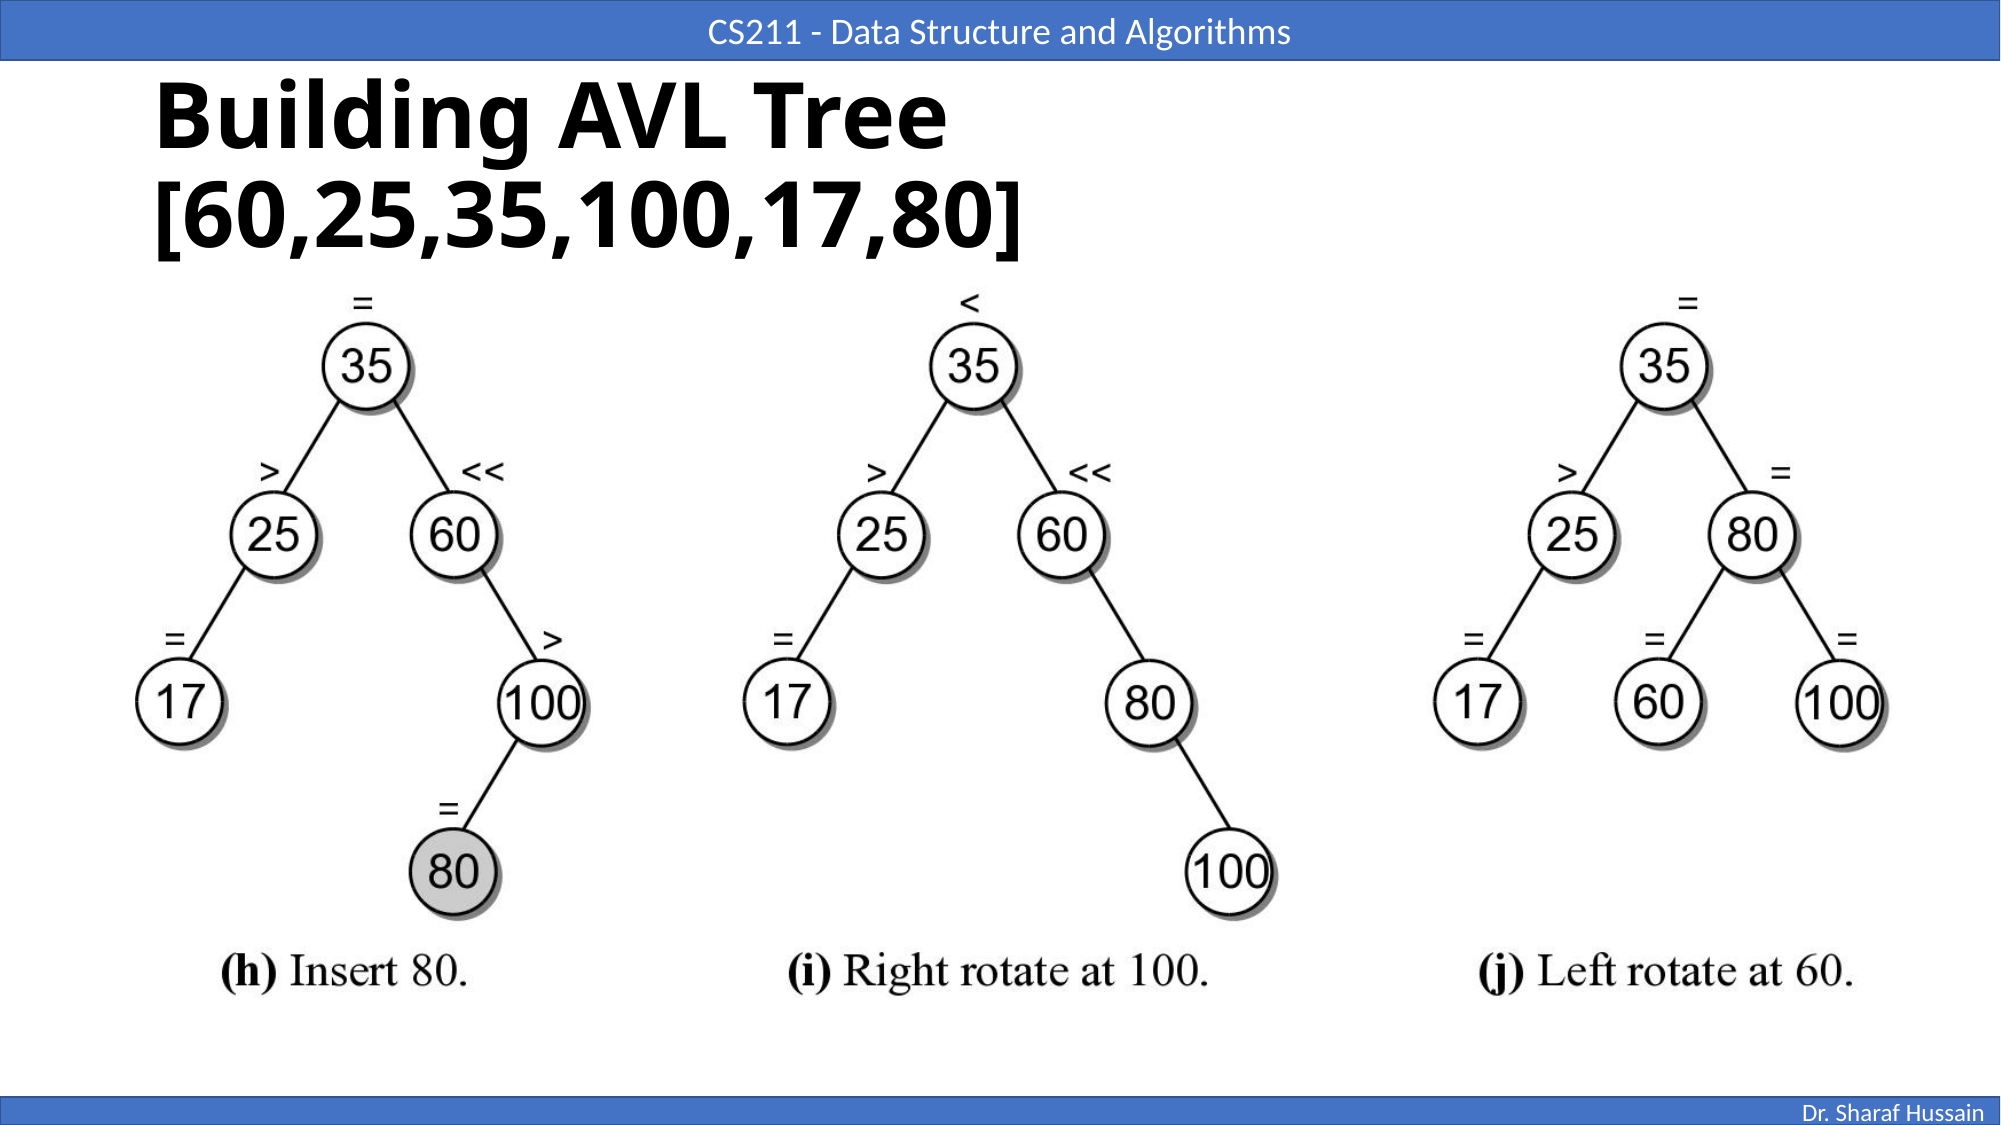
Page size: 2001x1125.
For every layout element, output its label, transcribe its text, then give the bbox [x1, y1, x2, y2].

picture [135, 277, 1892, 998]
title Building AVL Tree [60,25,35,100,17,80] [137, 59, 1863, 277]
